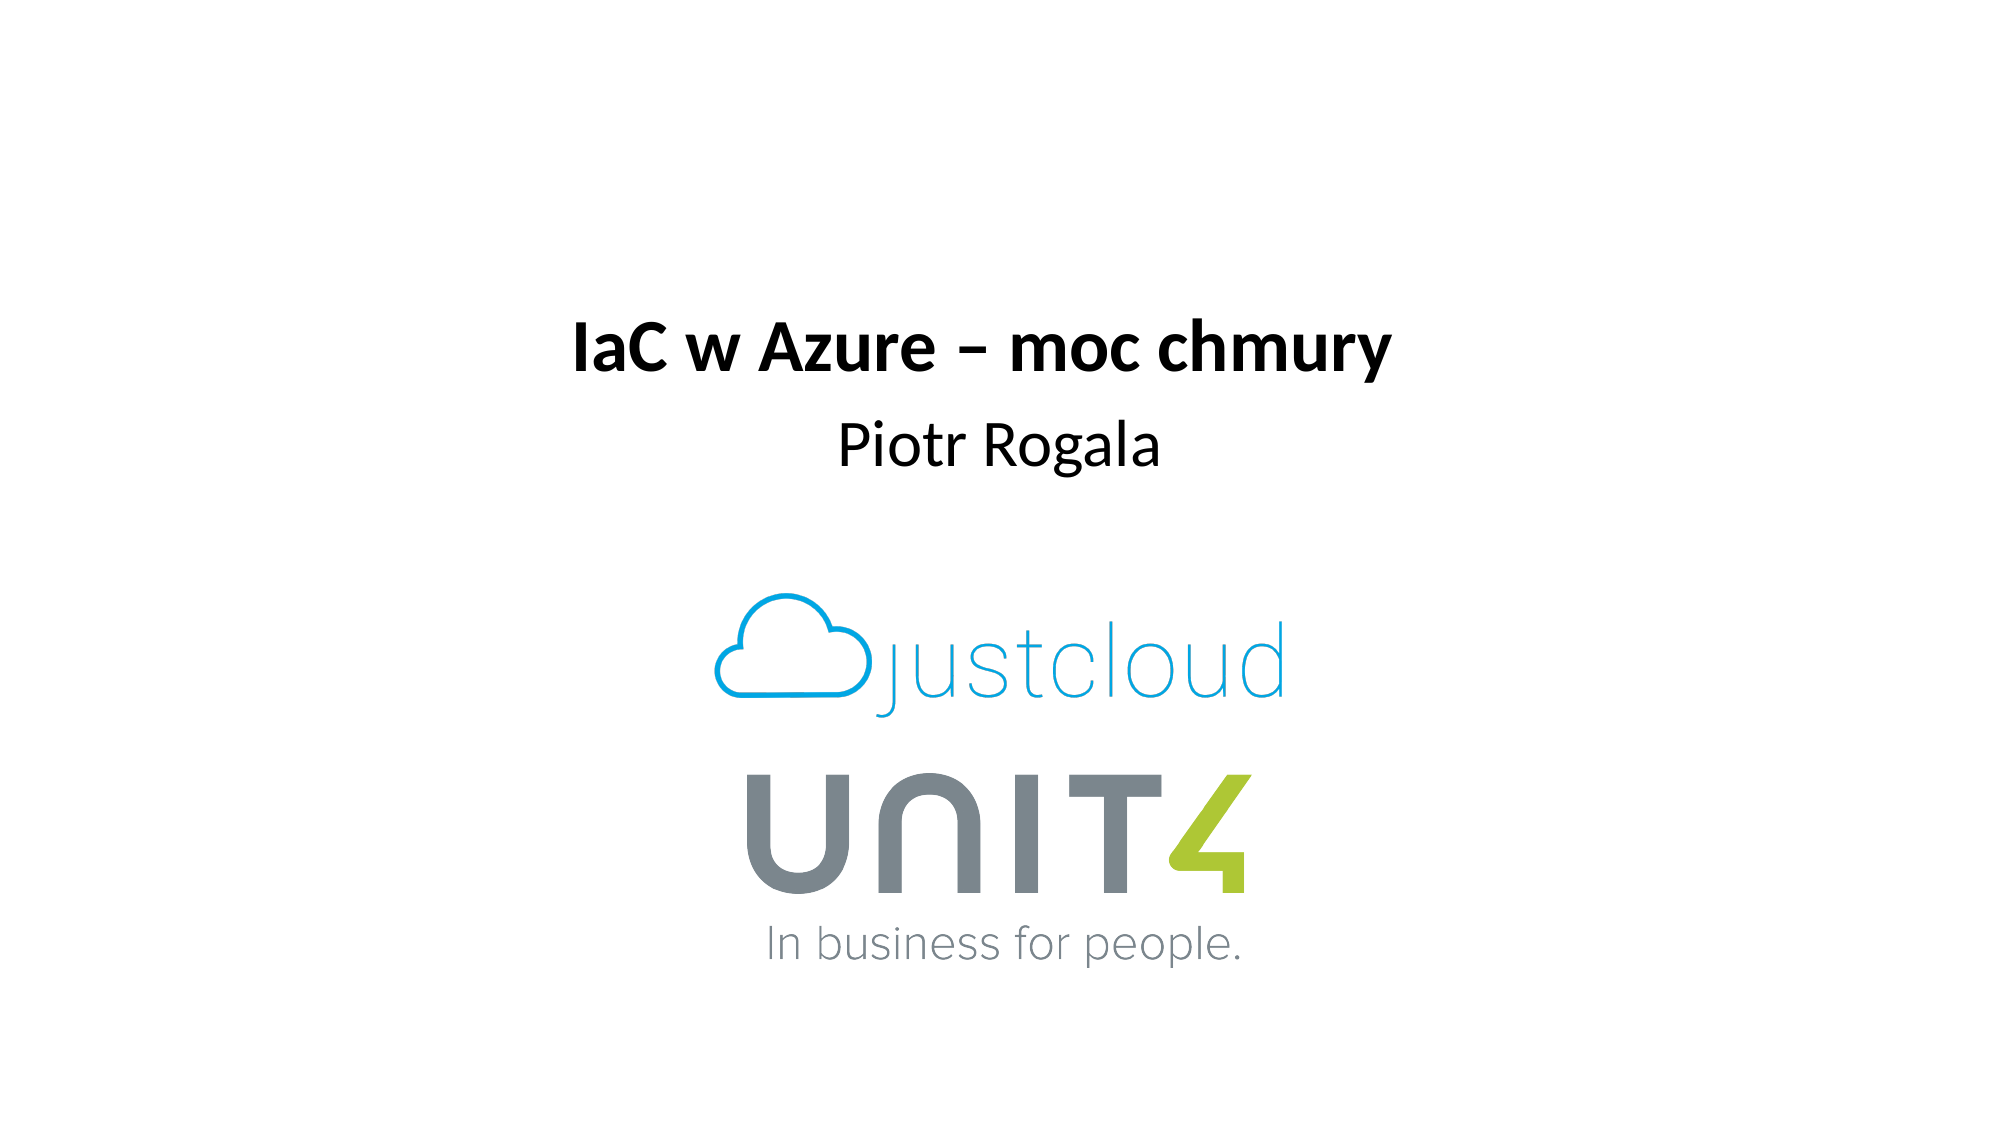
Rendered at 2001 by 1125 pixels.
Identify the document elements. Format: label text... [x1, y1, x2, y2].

picture [747, 773, 1252, 968]
list IaC w Azure – moc chmury Piotr Rogala [137, 299, 1863, 1014]
picture [707, 585, 1292, 728]
